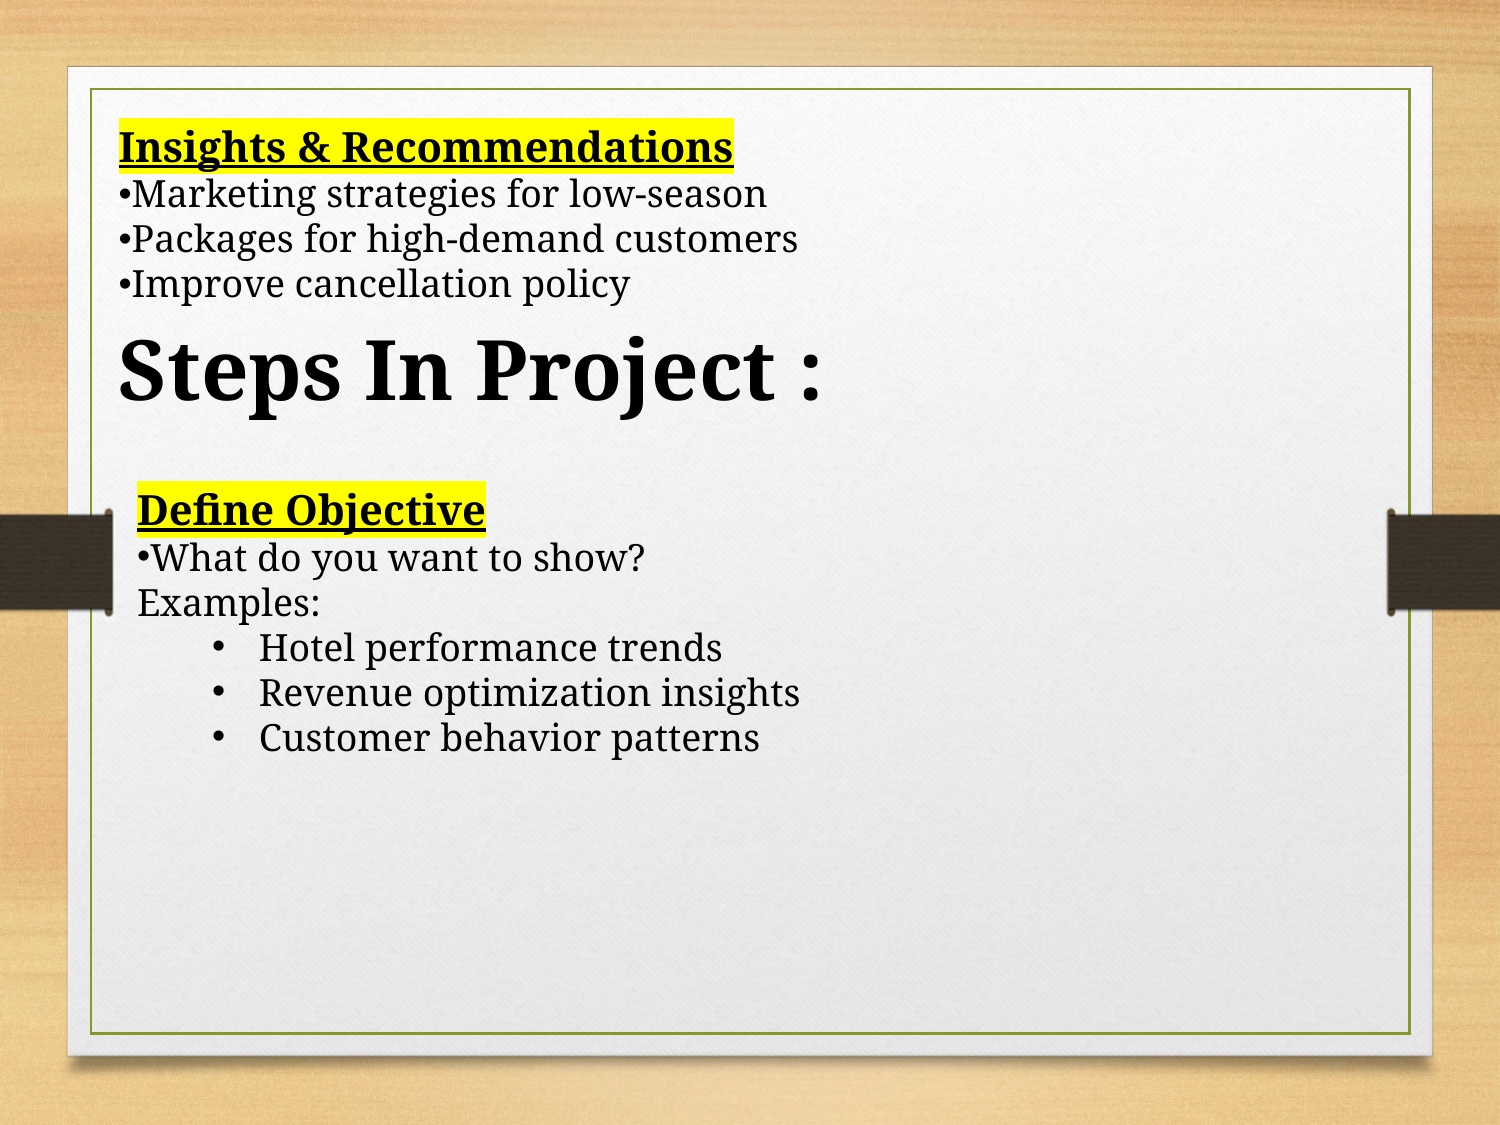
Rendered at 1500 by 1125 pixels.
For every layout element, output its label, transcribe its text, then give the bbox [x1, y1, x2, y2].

picture [0, 0, 1500, 1125]
text_box Steps In Project : [103, 309, 892, 425]
text_box Define Objective What do you want to show? Examples: Hotel performance trends Revenue optimization insights Customer behavior patterns [122, 426, 1125, 766]
text_box Insights & Recommendations Marketing strategies for low-season Packages for high-demand customers Improve cancellation policy [103, 113, 1125, 313]
